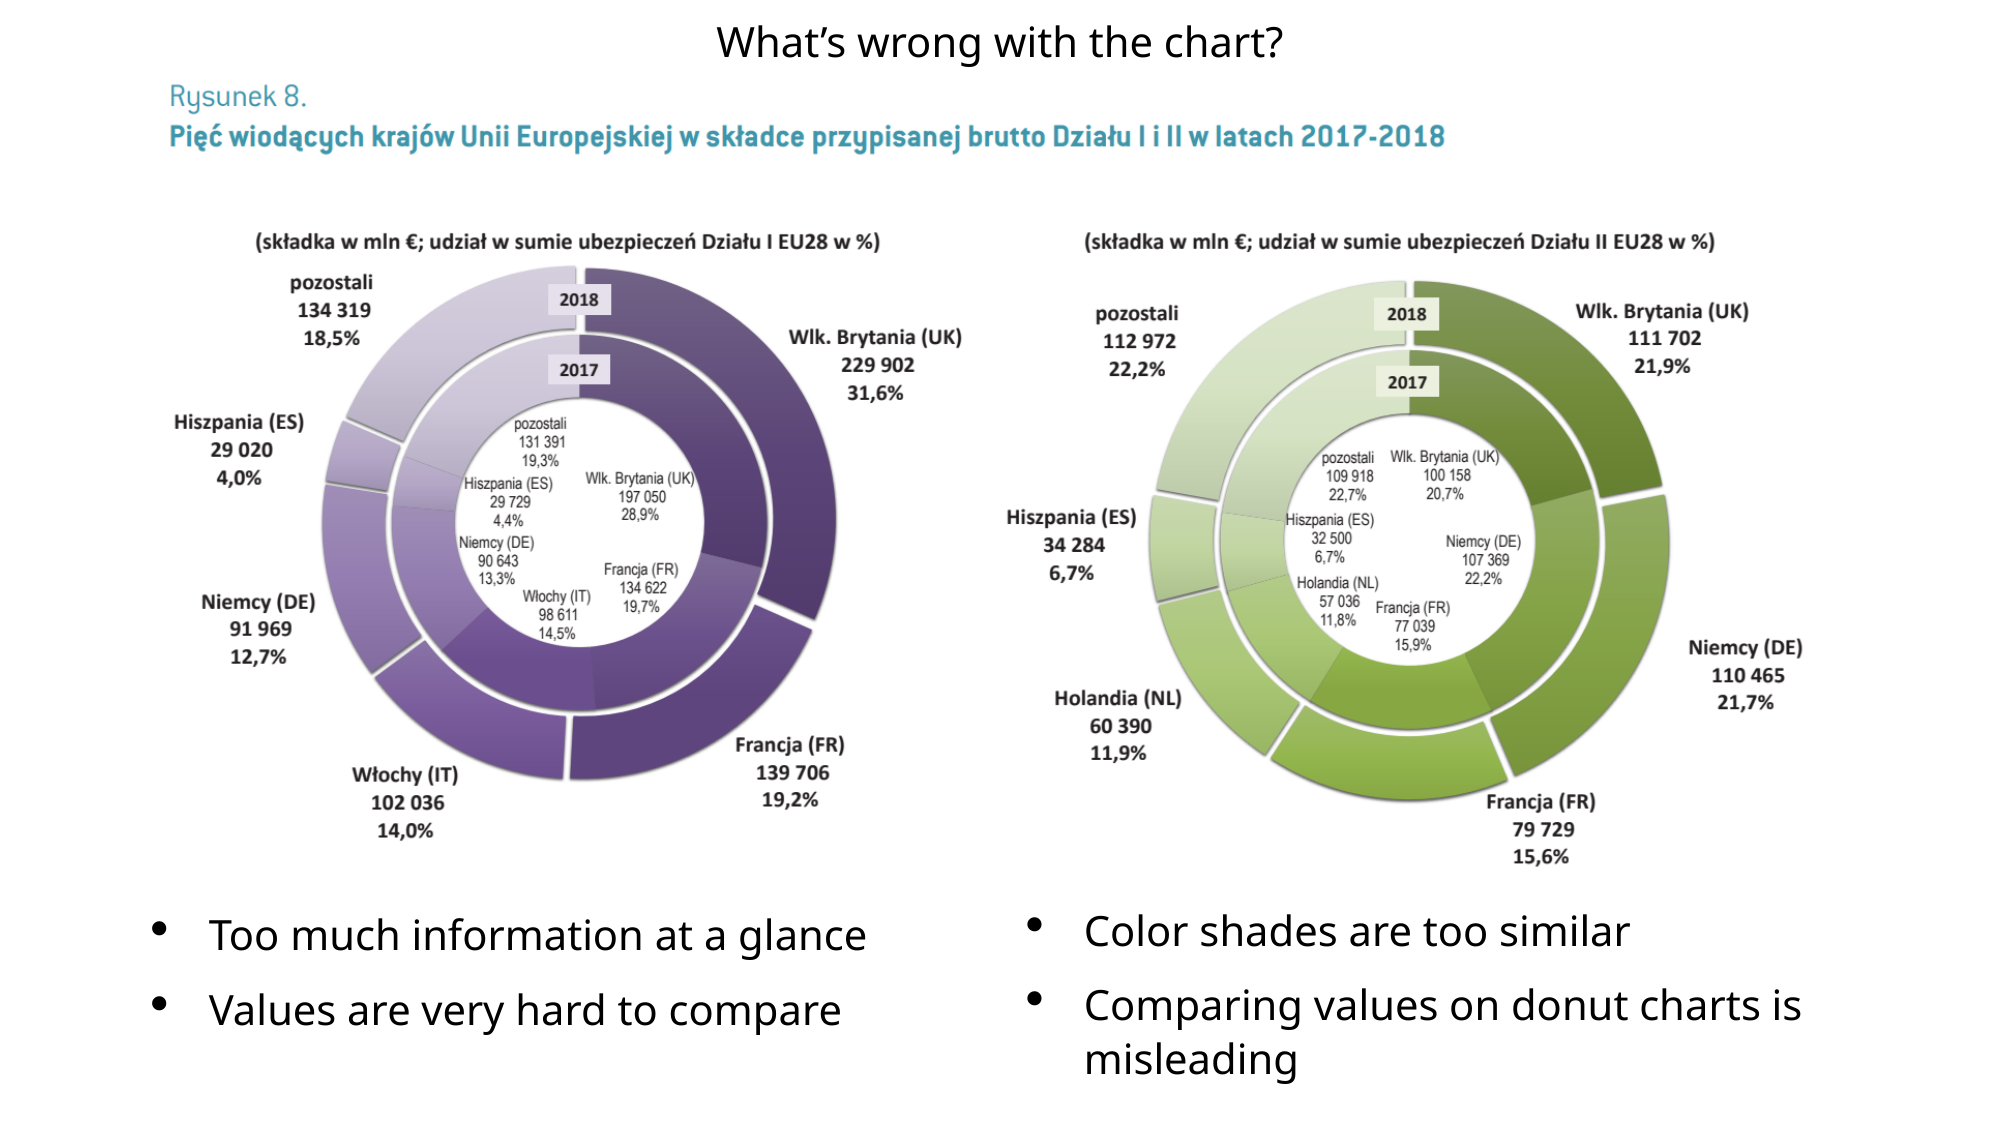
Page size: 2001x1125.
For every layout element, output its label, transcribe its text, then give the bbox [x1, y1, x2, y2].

picture [158, 74, 1817, 881]
title What’s wrong with the chart? [0, 0, 2000, 75]
list Color shades are too similar Comparing values on donut charts is misleading [1012, 858, 1863, 1125]
list Too much information at a glance Values are very hard to compare [137, 813, 988, 1125]
